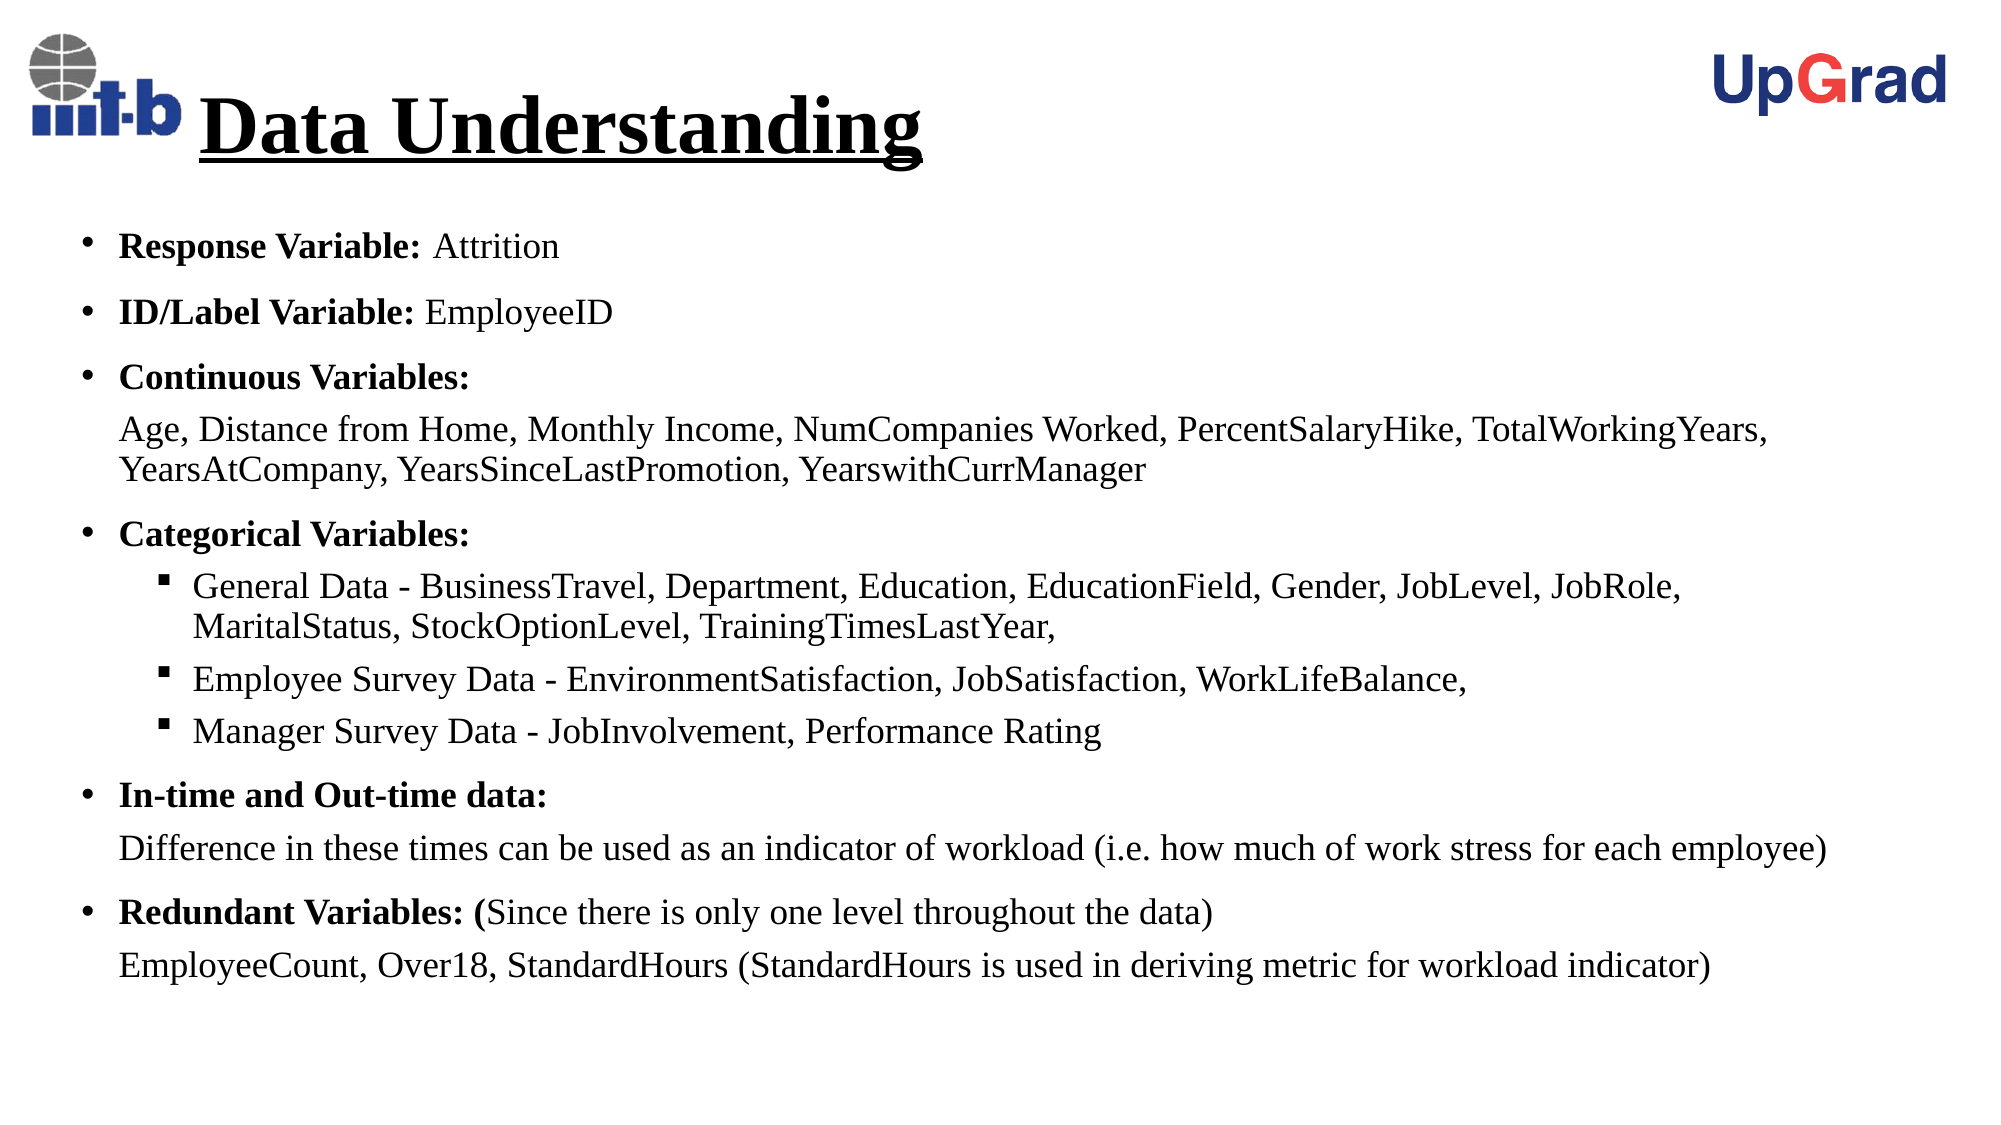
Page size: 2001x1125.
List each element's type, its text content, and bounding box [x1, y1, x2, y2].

picture [0, 29, 208, 163]
list Response Variable: Attrition ID/Label Variable: EmployeeID Continuous Variables: Age, Distance from Home, Monthly Income, NumCompanies Worked, PercentSalaryHike, TotalWorkingYears, YearsAtCompany, YearsSinceLastPromotion, YearswithCurrManager Categorical Variables: General Data - BusinessTravel, Department, Education, EducationField, Gender, JobLevel, JobRole, MaritalStatus, StockOptionLevel, TrainingTimesLastYear, Employee Survey Data - EnvironmentSatisfaction, JobSatisfaction, WorkLifeBalance, Manager Survey Data - JobInvolvement, Performance Rating In-time and Out-time data: Difference in these times can be used as an indicator of workload (i.e. how much of work stress for each employee) Redundant Variables: (Since there is only one level throughout the data) EmployeeCount, Over18, StandardHours (StandardHours is used in deriving metric for workload indicator) [66, 213, 1899, 1000]
title Data Understanding [184, 56, 1713, 197]
picture [1714, 53, 1952, 116]
